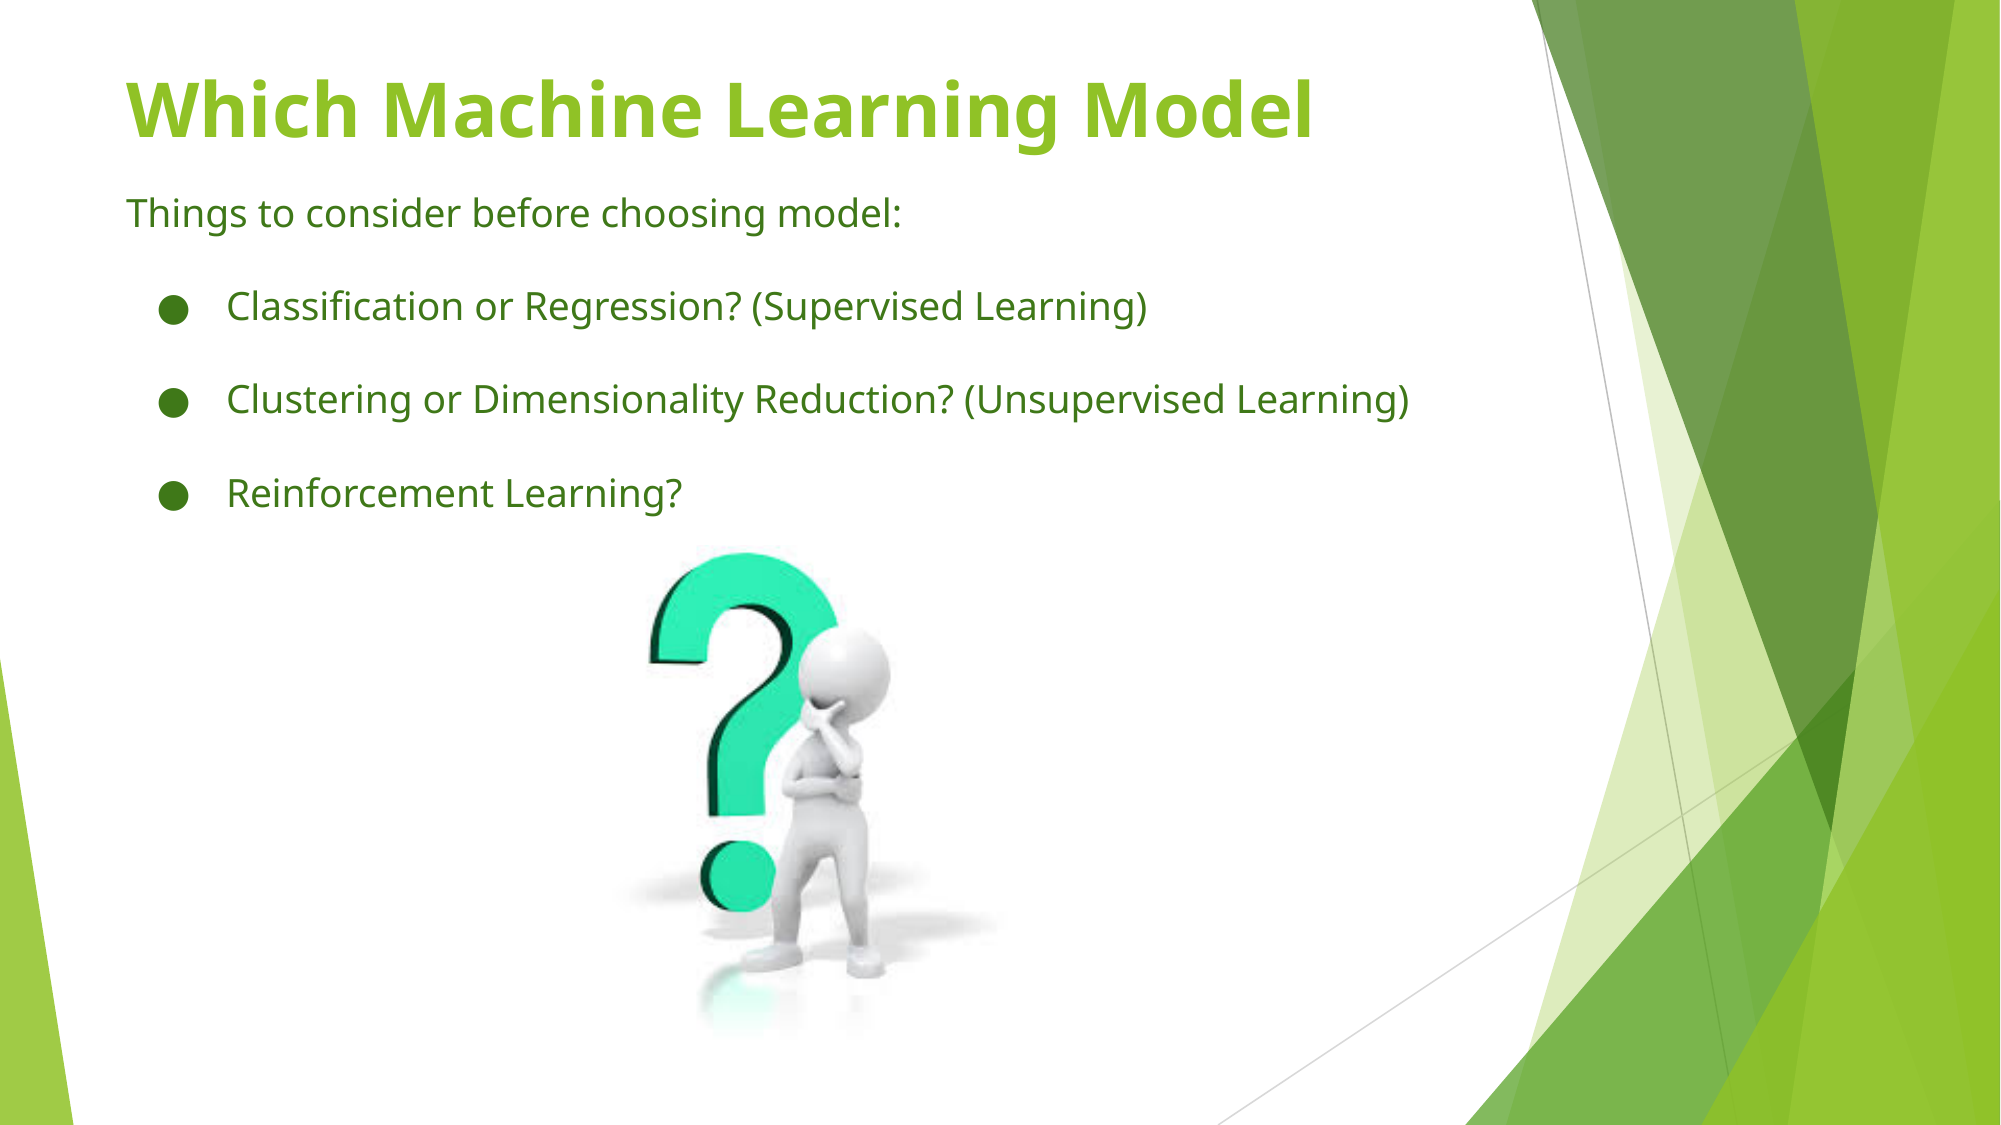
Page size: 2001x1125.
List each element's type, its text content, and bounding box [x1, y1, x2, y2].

picture [597, 545, 1036, 1047]
title Which Machine Learning Model [111, 53, 1522, 162]
text_box Things to consider before choosing model: Classification or Regression? (Supervised Learning) Clustering or Dimensionality Reduction? (Unsupervised Learning) Reinforcement Learning? [111, 181, 1444, 523]
